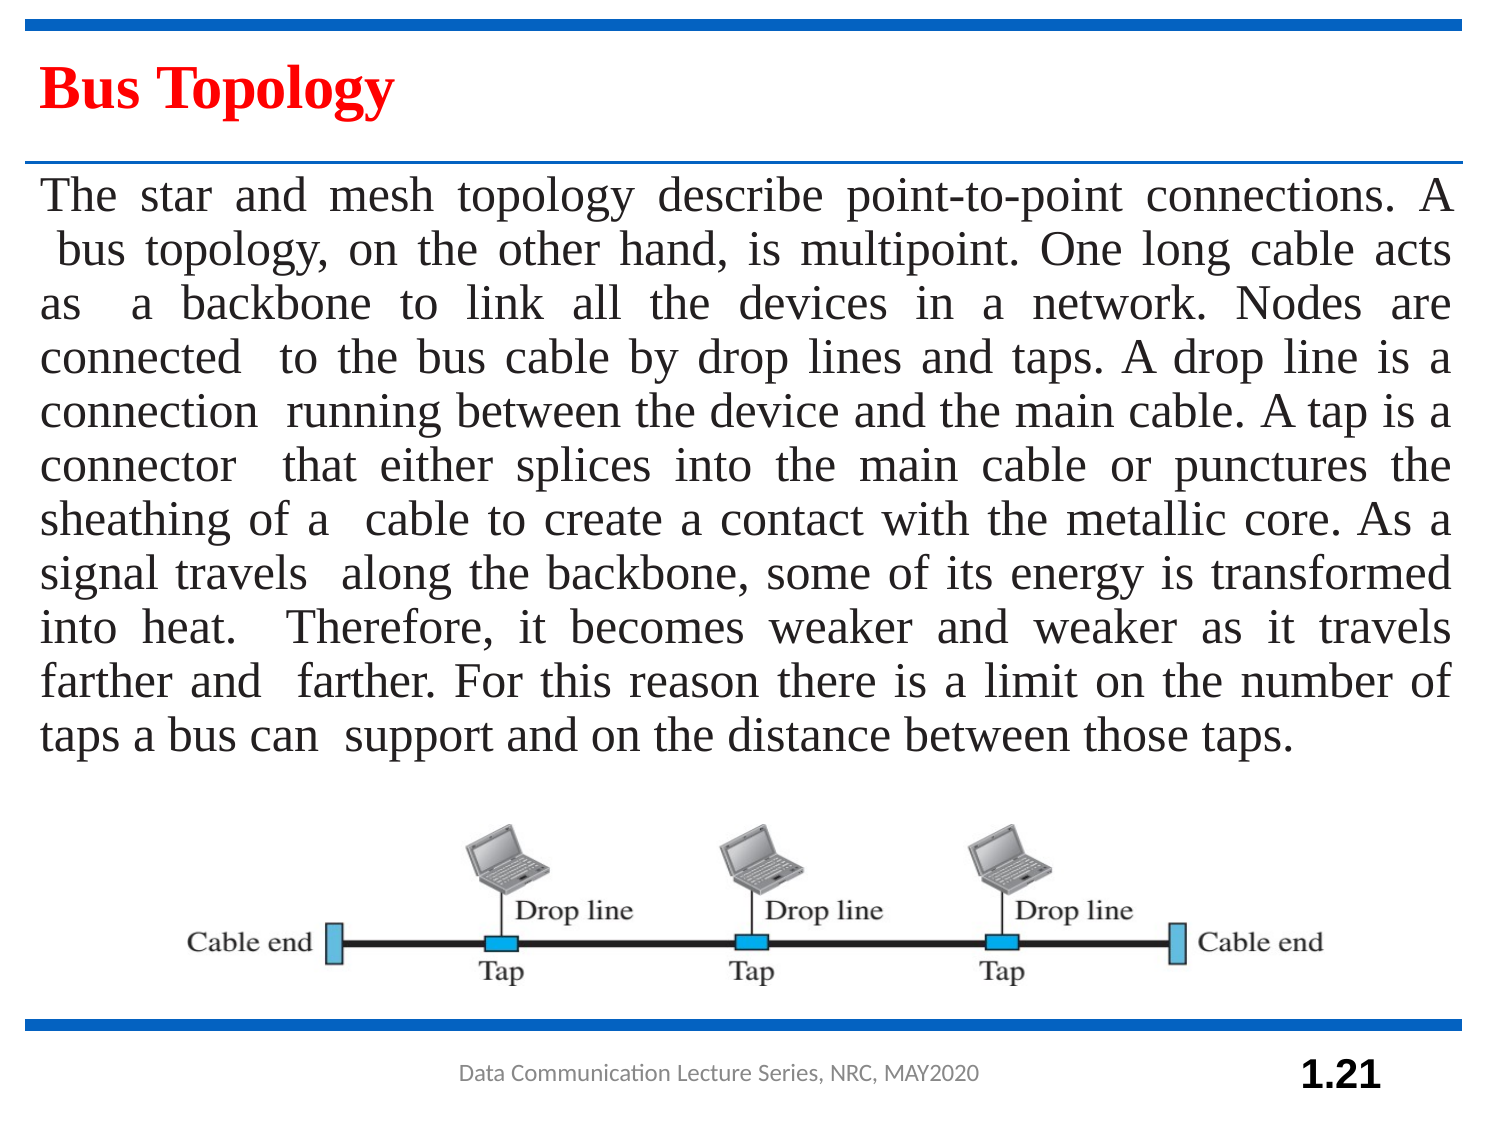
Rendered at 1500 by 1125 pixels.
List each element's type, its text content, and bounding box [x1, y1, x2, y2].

footer Data Communication Lecture Series, NRC, MAY2020 [456, 1060, 987, 1125]
slide_number 1.21 [1298, 1048, 1389, 1125]
text_box The star and mesh topology describe point-to-point connections. A bus topology, on the other hand, is multipoint. One long cable acts as a backbone to link all the devices in a network. Nodes are connected to the bus cable by drop lines and taps. A drop line is a connection running between the device and the main cable. A tap is a connector that either splices into the main cable or punctures the sheathing of a cable to create a contact with the metallic core. As a signal travels along the backbone, some of its energy is transformed into heat. Therefore, it becomes weaker and weaker as it travels farther and farther. For this reason there is a limit on the number of taps a bus can support and on the distance between those taps. [37, 163, 1453, 762]
picture [187, 824, 1326, 987]
title Bus Topology [37, 44, 402, 235]
